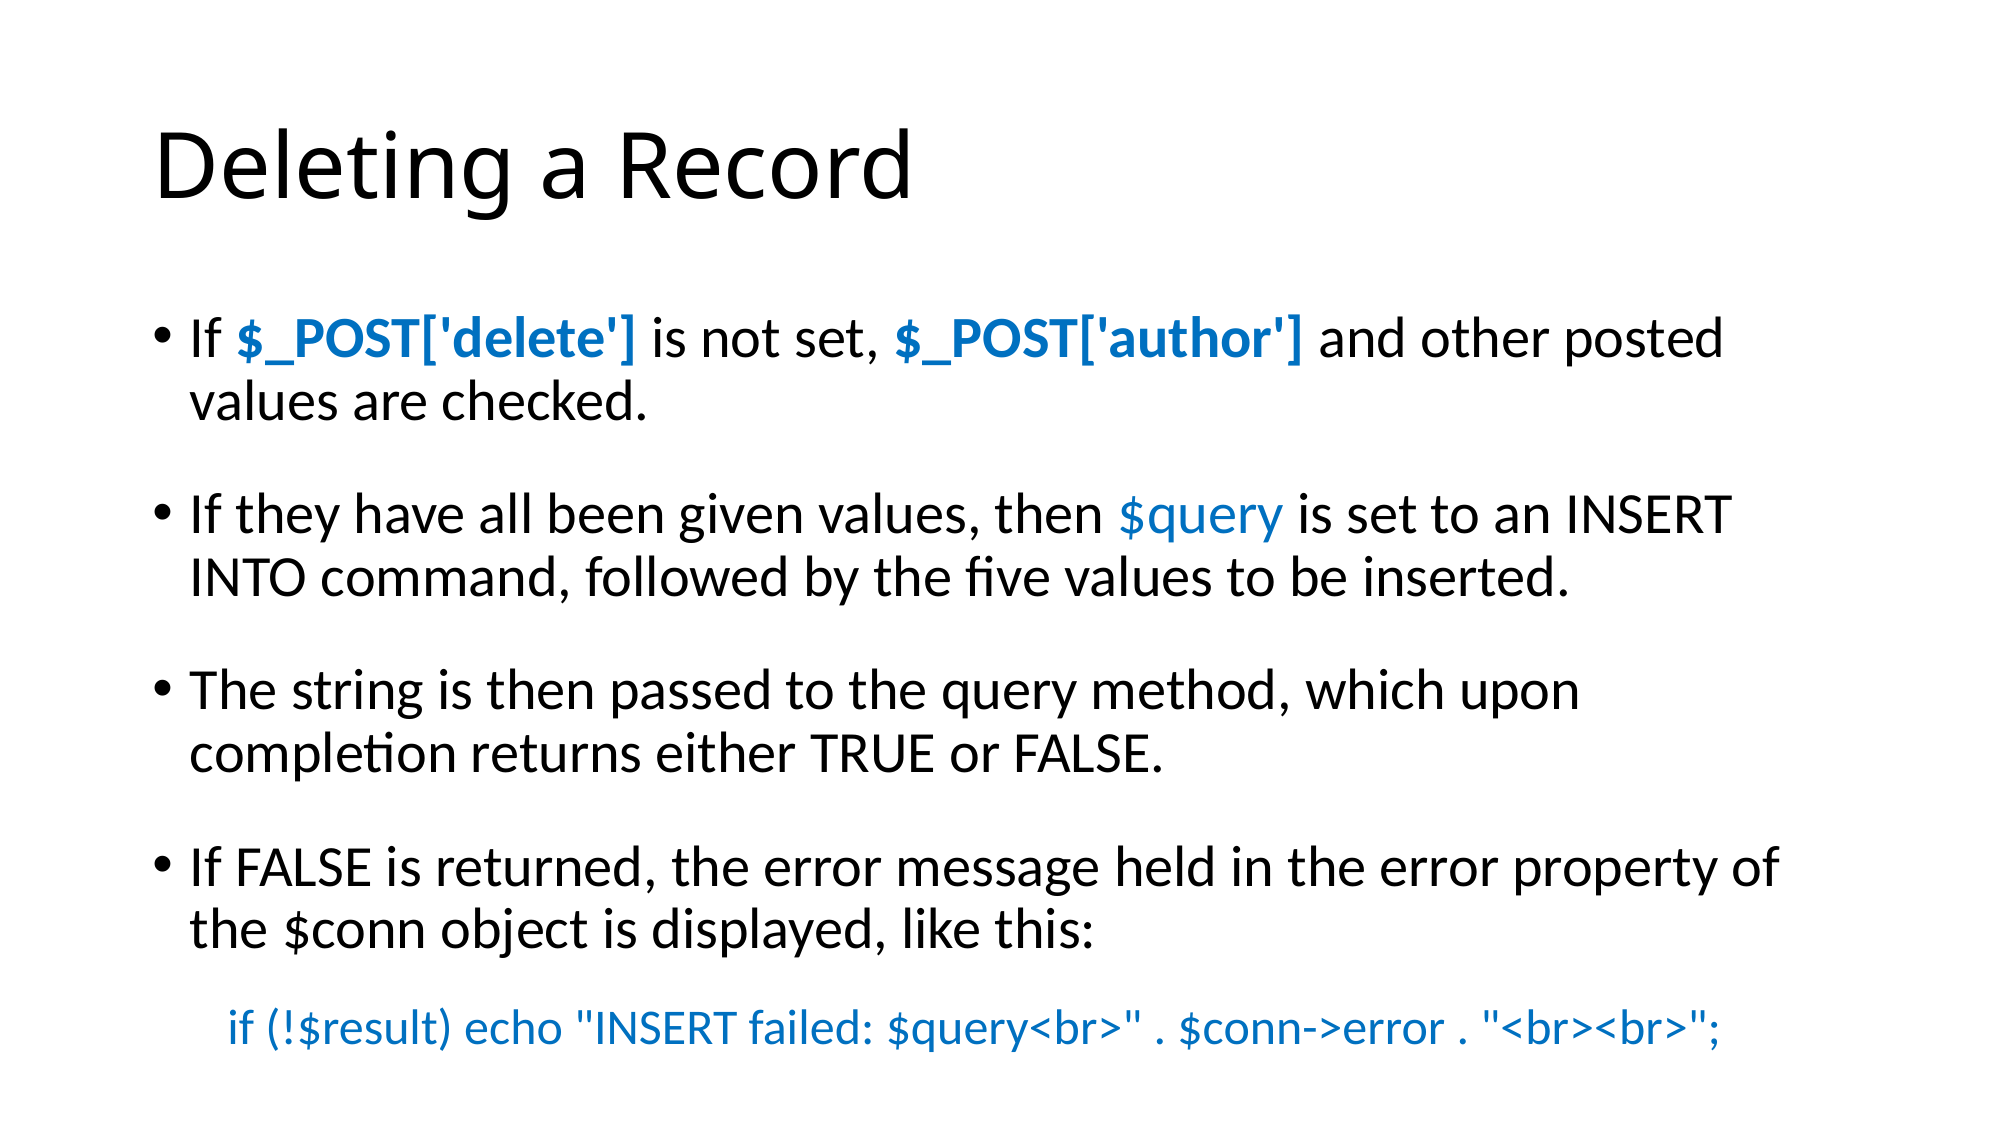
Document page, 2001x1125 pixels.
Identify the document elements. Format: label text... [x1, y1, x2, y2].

list If $_POST['delete'] is not set, $_POST['author'] and other posted values are checked. If they have all been given values, then $query is set to an INSERT INTO command, followed by the five values to be inserted. The string is then passed to the query method, which upon completion returns either TRUE or FALSE. If FALSE is returned, the error message held in the error property of the $conn object is displayed, like this: if (!$result) echo "INSERT failed: $query<br>" . $conn->error . "<br><br>"; [137, 299, 1863, 1082]
title Deleting a Record [137, 59, 1863, 278]
